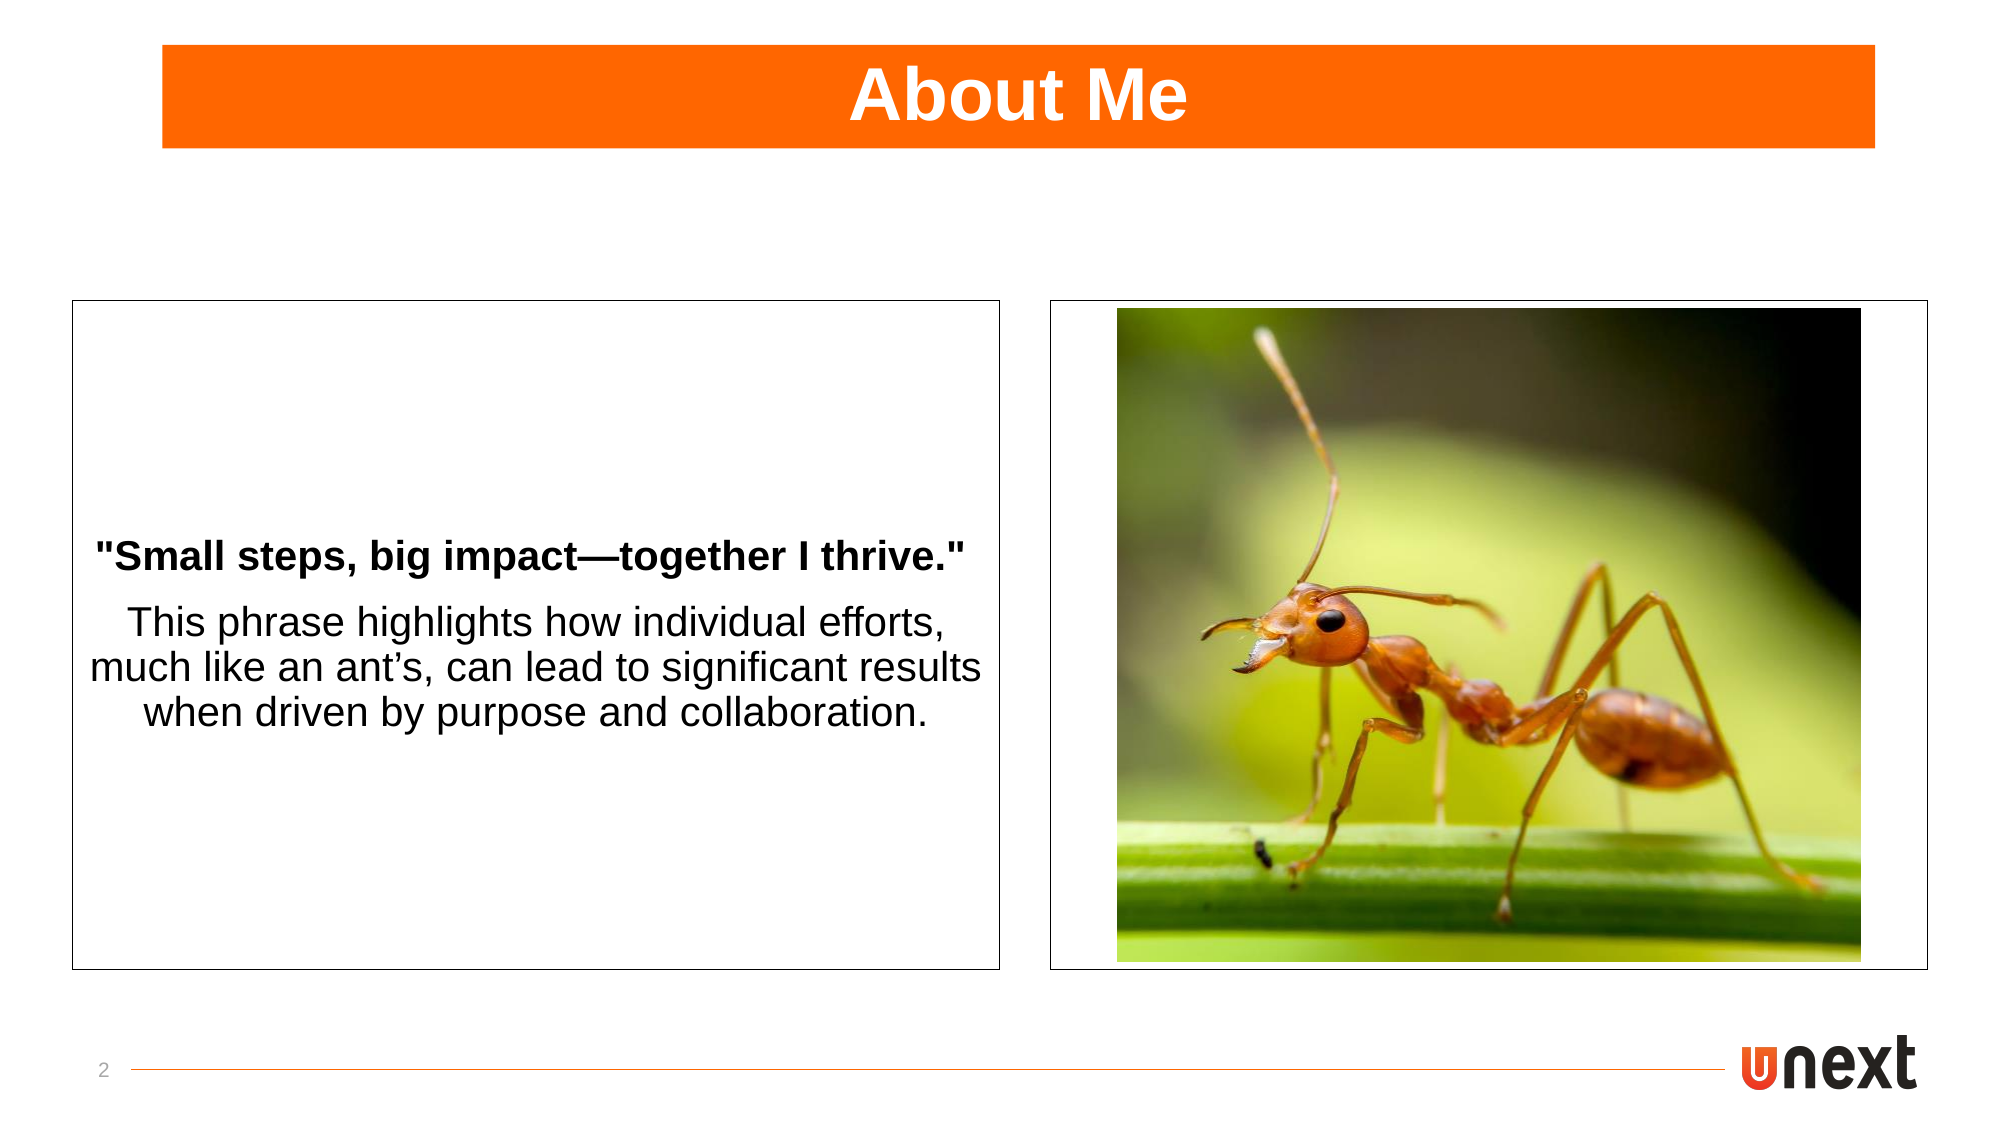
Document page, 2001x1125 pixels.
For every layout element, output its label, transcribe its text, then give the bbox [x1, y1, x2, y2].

text_box Please share an image / visual that best represents you [1050, 300, 1928, 970]
slide_number 2 [48, 1047, 110, 1091]
title About Me [162, 44, 1876, 149]
picture [1742, 1035, 1917, 1090]
picture [1117, 307, 1861, 962]
text_box "Small steps, big impact—together I thrive." This phrase highlights how individual efforts, much like an ant’s, can lead to significant results when driven by purpose and collaboration. [72, 300, 1000, 970]
